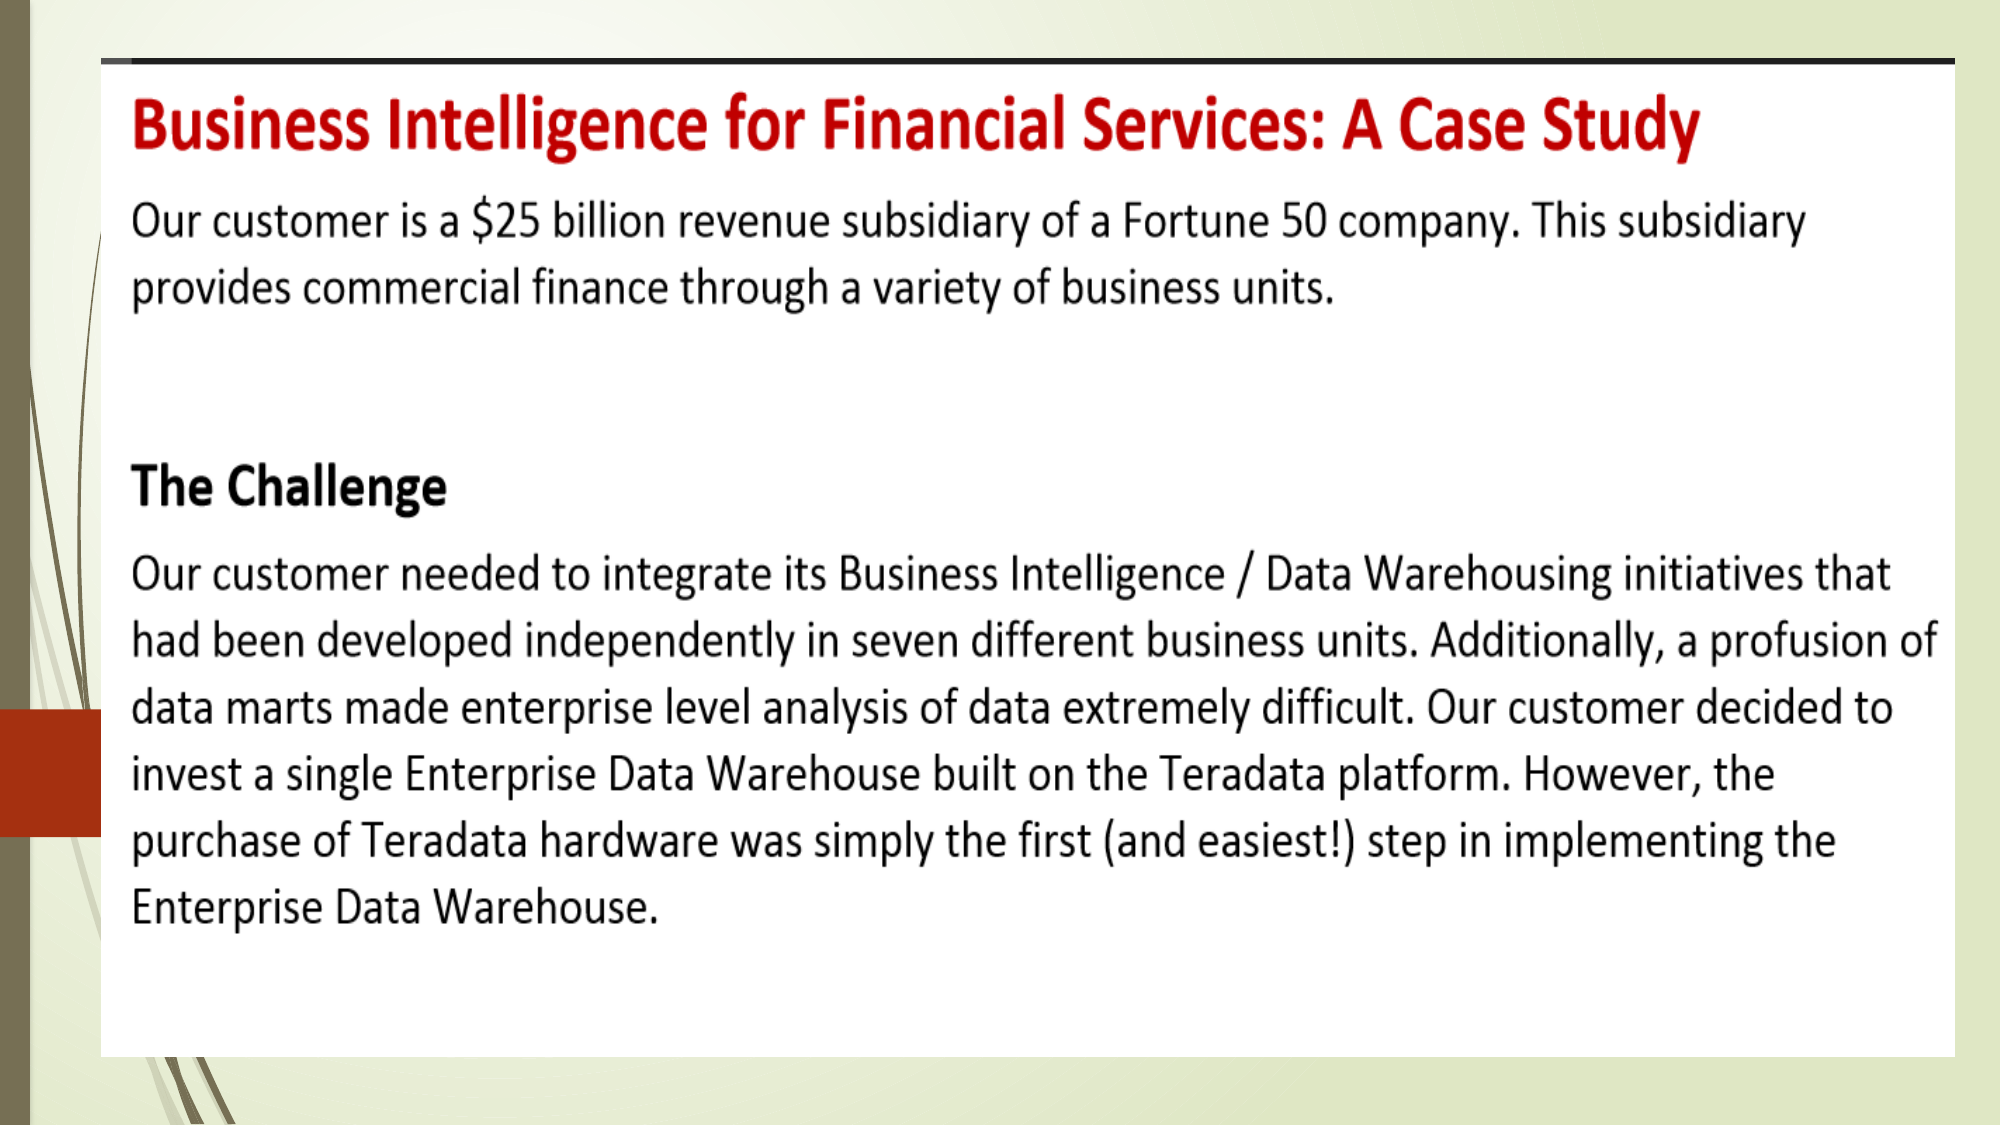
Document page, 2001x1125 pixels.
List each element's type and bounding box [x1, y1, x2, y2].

picture [101, 58, 1955, 1057]
